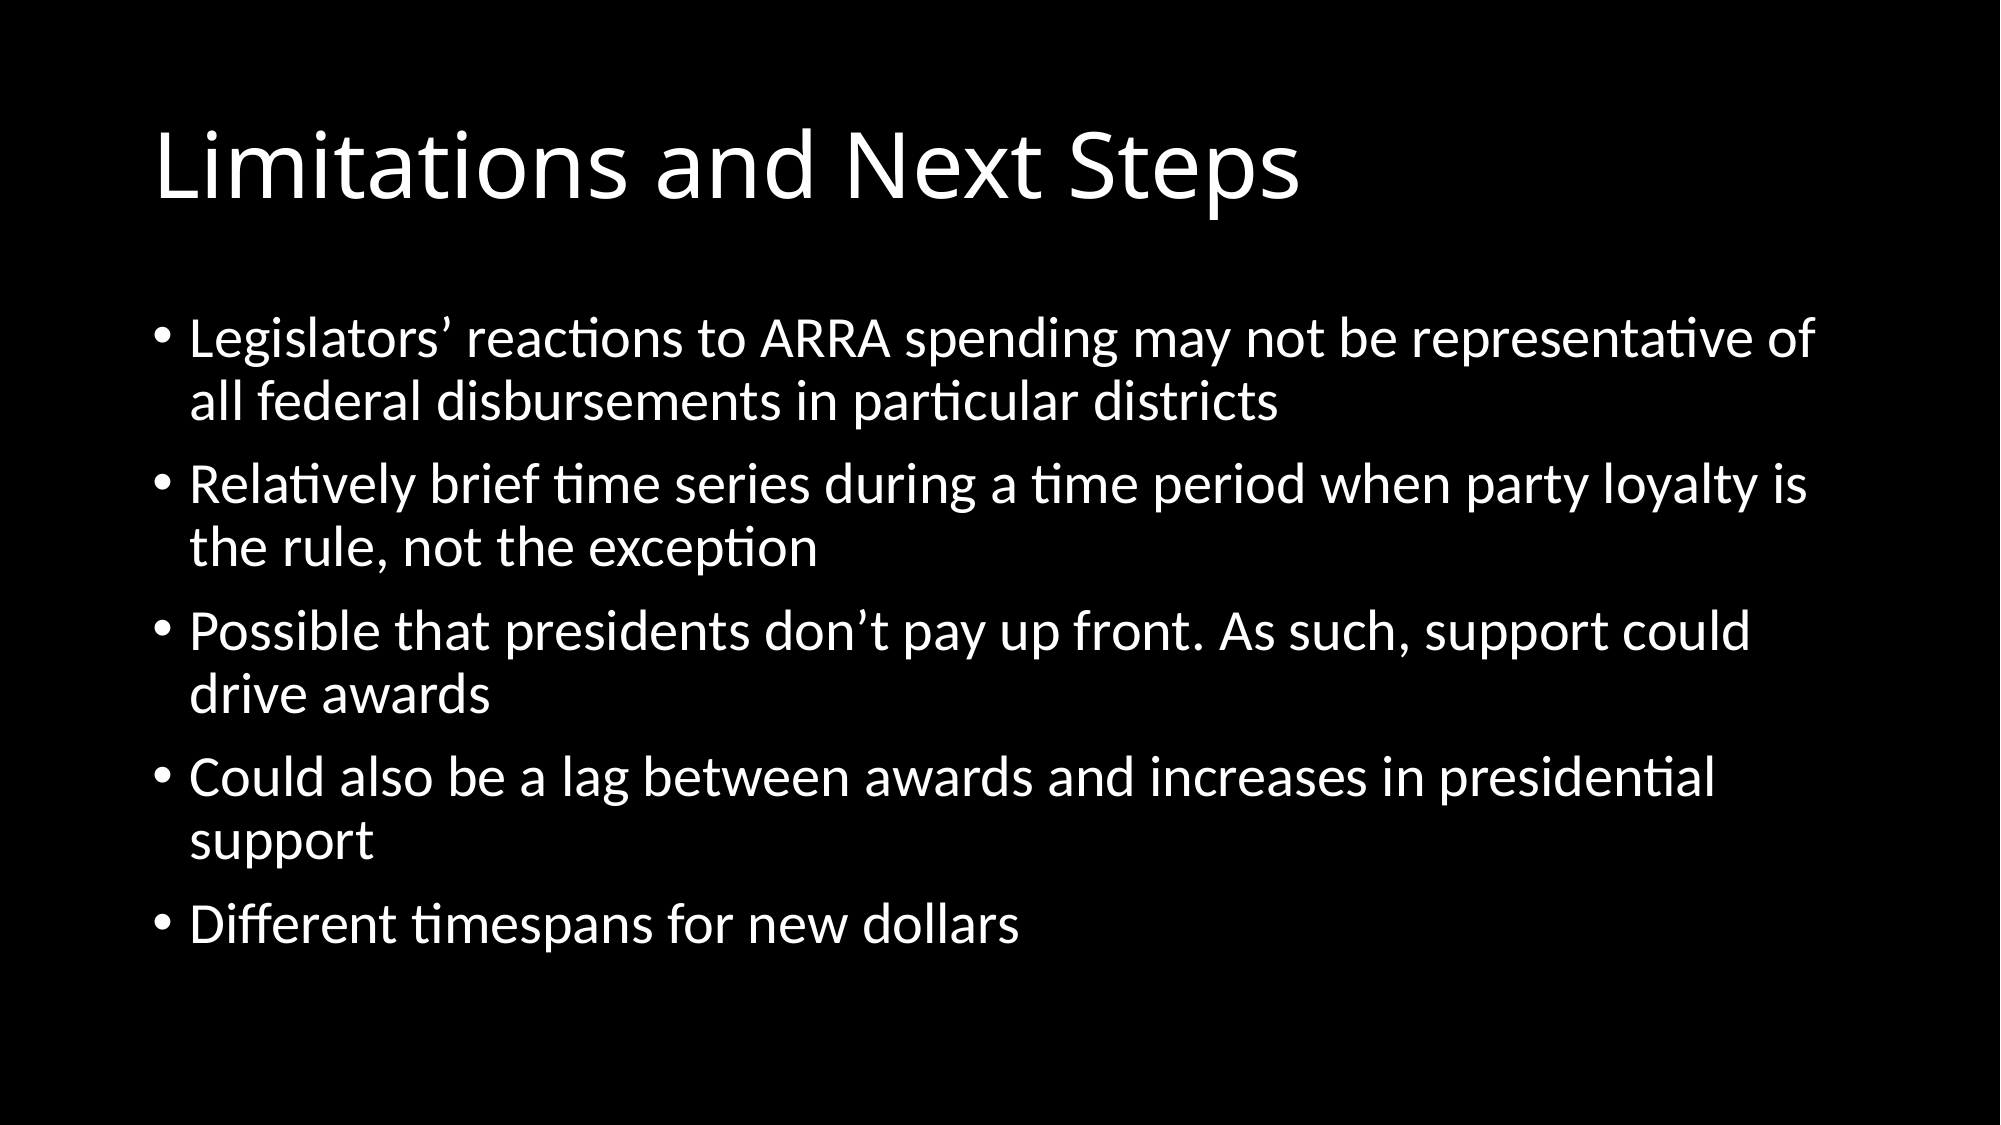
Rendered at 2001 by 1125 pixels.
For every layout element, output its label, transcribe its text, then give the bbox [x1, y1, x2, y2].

list Legislators’ reactions to ARRA spending may not be representative of all federal disbursements in particular districts Relatively brief time series during a time period when party loyalty is the rule, not the exception Possible that presidents don’t pay up front. As such, support could drive awards Could also be a lag between awards and increases in presidential support Different timespans for new dollars [137, 299, 1863, 1014]
title Limitations and Next Steps [137, 59, 1863, 278]
